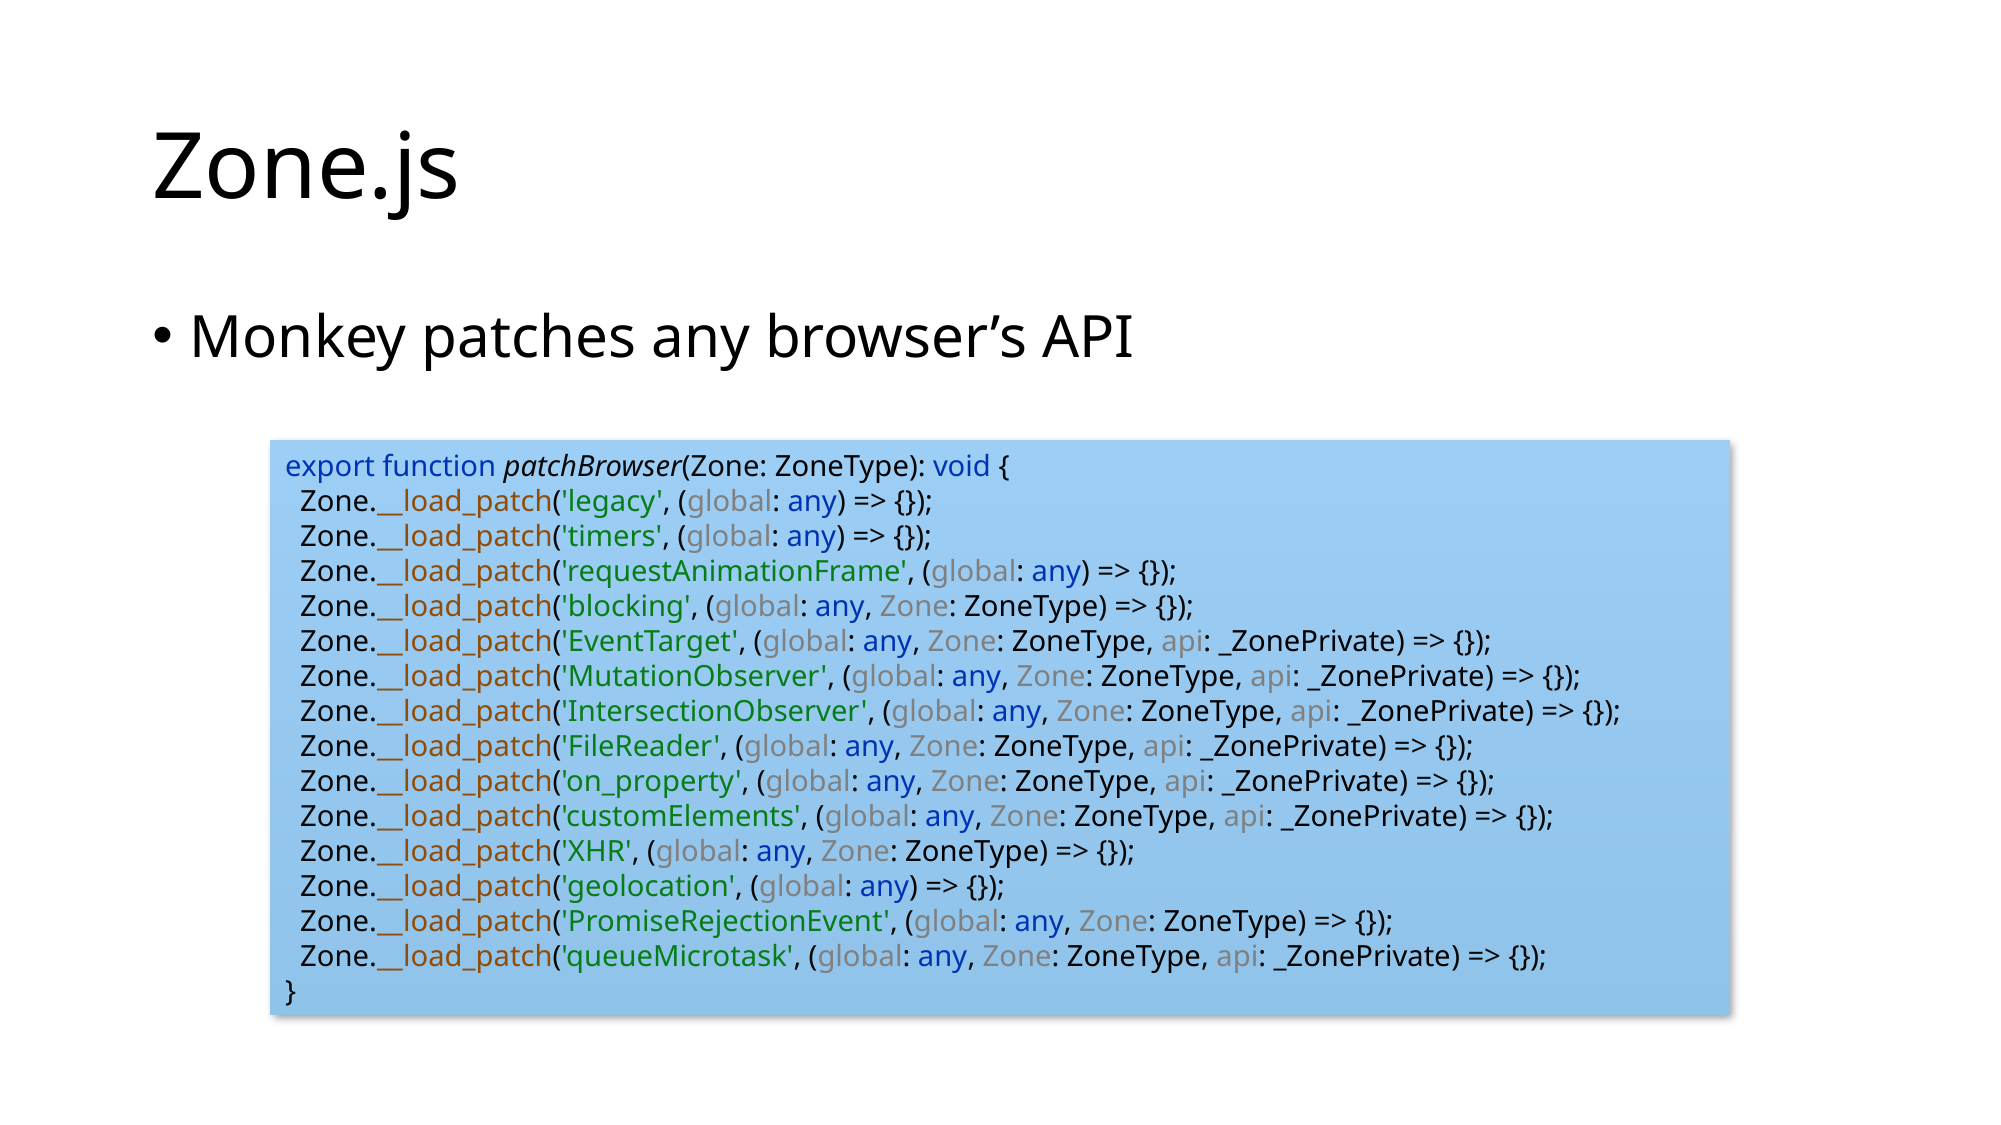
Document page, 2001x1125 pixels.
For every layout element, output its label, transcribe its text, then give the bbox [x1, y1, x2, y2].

text_box export function patchBrowser(Zone: ZoneType): void { Zone.__load_patch('legacy', (global: any) => {}); Zone.__load_patch('timers', (global: any) => {}); Zone.__load_patch('requestAnimationFrame', (global: any) => {}); Zone.__load_patch('blocking', (global: any, Zone: ZoneType) => {}); Zone.__load_patch('EventTarget', (global: any, Zone: ZoneType, api: _ZonePrivate) => {}); Zone.__load_patch('MutationObserver', (global: any, Zone: ZoneType, api: _ZonePrivate) => {}); Zone.__load_patch('IntersectionObserver', (global: any, Zone: ZoneType, api: _ZonePrivate) => {}); Zone.__load_patch('FileReader', (global: any, Zone: ZoneType, api: _ZonePrivate) => {}); Zone.__load_patch('on_property', (global: any, Zone: ZoneType, api: _ZonePrivate) => {}); Zone.__load_patch('customElements', (global: any, Zone: ZoneType, api: _ZonePrivate) => {}); Zone.__load_patch('XHR', (global: any, Zone: ZoneType) => {}); Zone.__load_patch('geolocation', (global: any) => {}); Zone.__load_patch('PromiseRejectionEvent', (global: any, Zone: ZoneType) => {}); Zone.__load_patch('queueMicrotask', (global: any, Zone: ZoneType, api: _ZonePrivate) => {}); } [269, 439, 1731, 1016]
title Zone.js [137, 59, 1863, 278]
list Monkey patches any browser’s API [137, 299, 1863, 1014]
